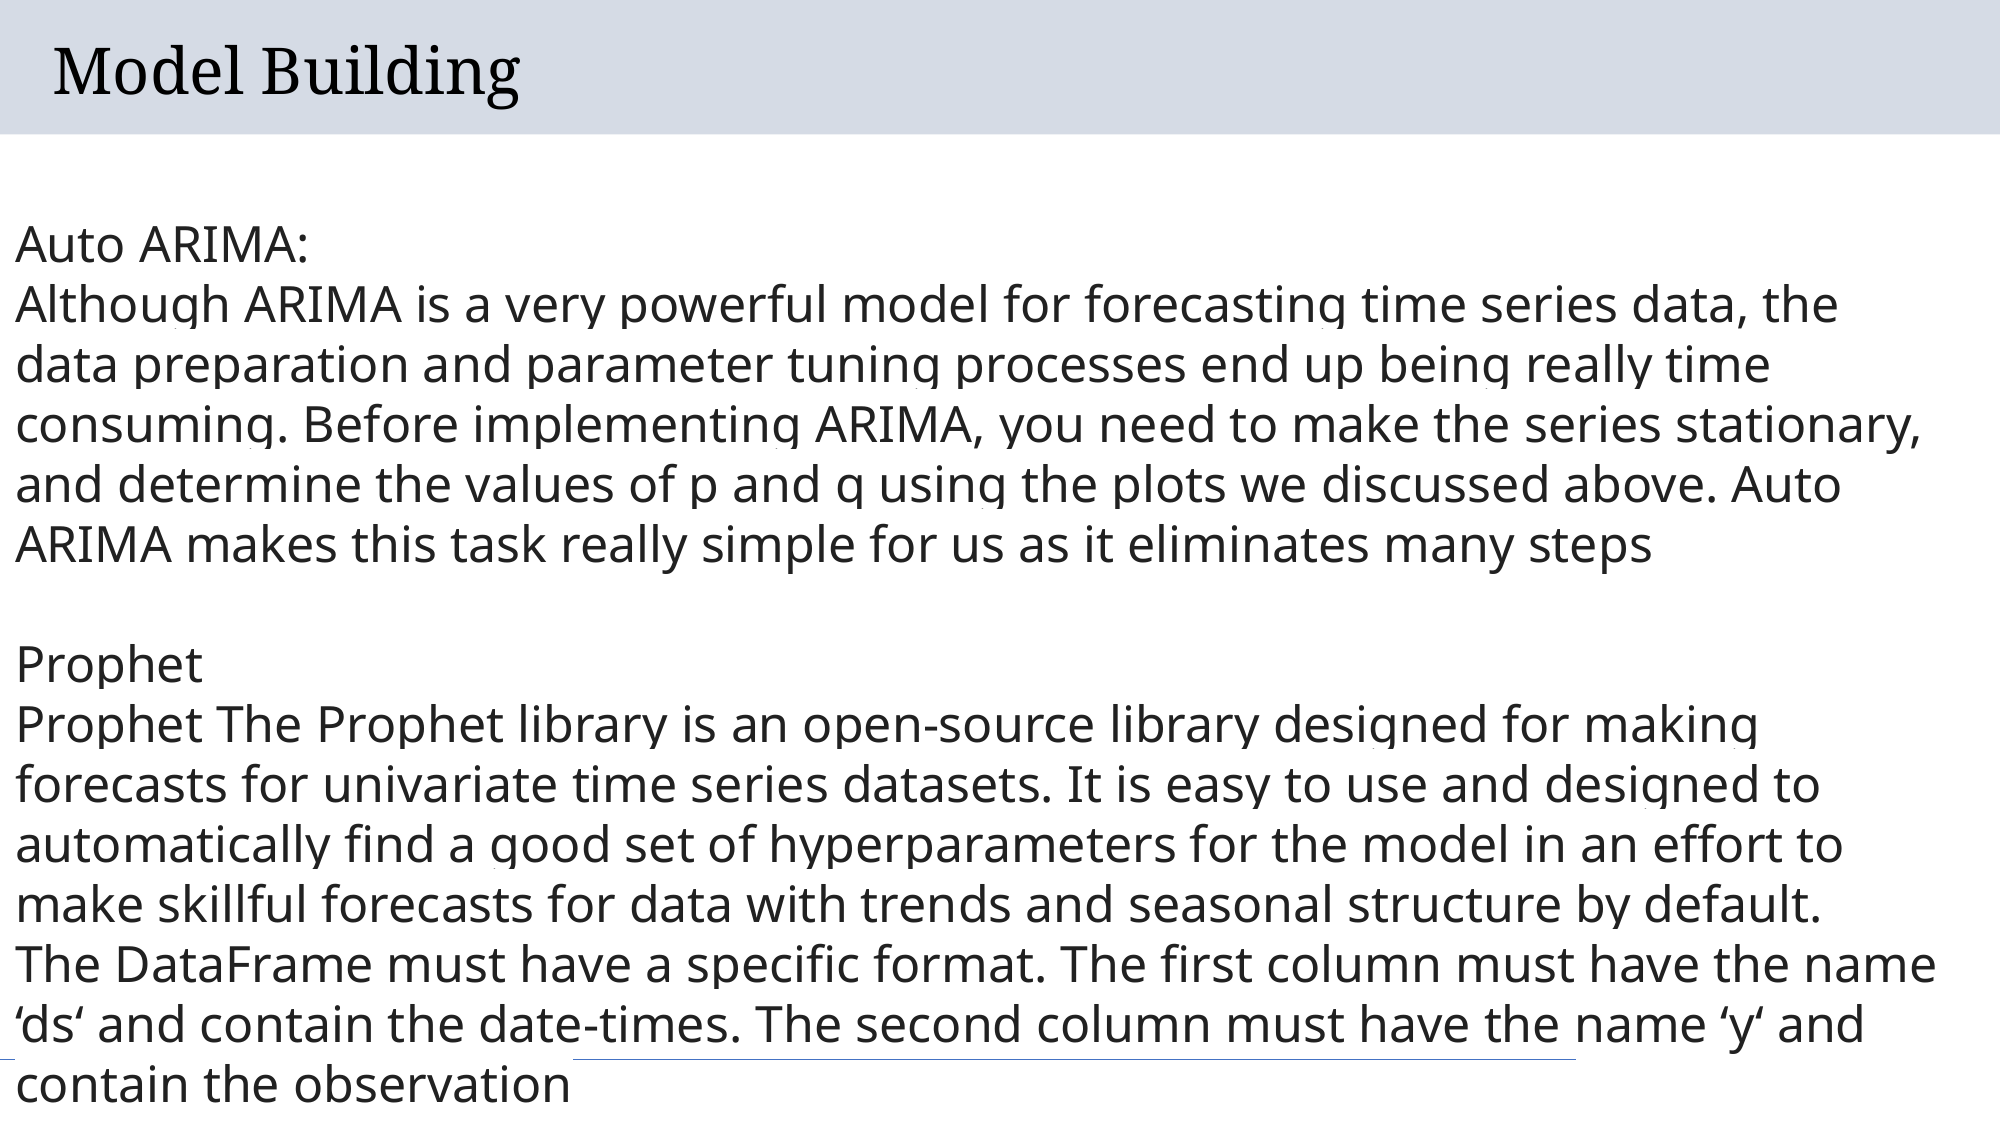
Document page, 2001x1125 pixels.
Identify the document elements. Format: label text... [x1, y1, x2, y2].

text_box Auto ARIMA: Although ARIMA is a very powerful model for forecasting time series data, the data preparation and parameter tuning processes end up being really time consuming. Before implementing ARIMA, you need to make the series stationary, and determine the values of p and q using the plots we discussed above. Auto ARIMA makes this task really simple for us as it eliminates many steps Prophet Prophet The Prophet library is an open-source library designed for making forecasts for univariate time series datasets. It is easy to use and designed to automatically find a good set of hyperparameters for the model in an effort to make skillful forecasts for data with trends and seasonal structure by default. The DataFrame must have a specific format. The first column must have the name ‘ds‘ and contain the date-times. The second column must have the name ‘y‘ and contain the observation [0, 197, 1968, 1125]
title Model Building [37, 0, 1763, 175]
